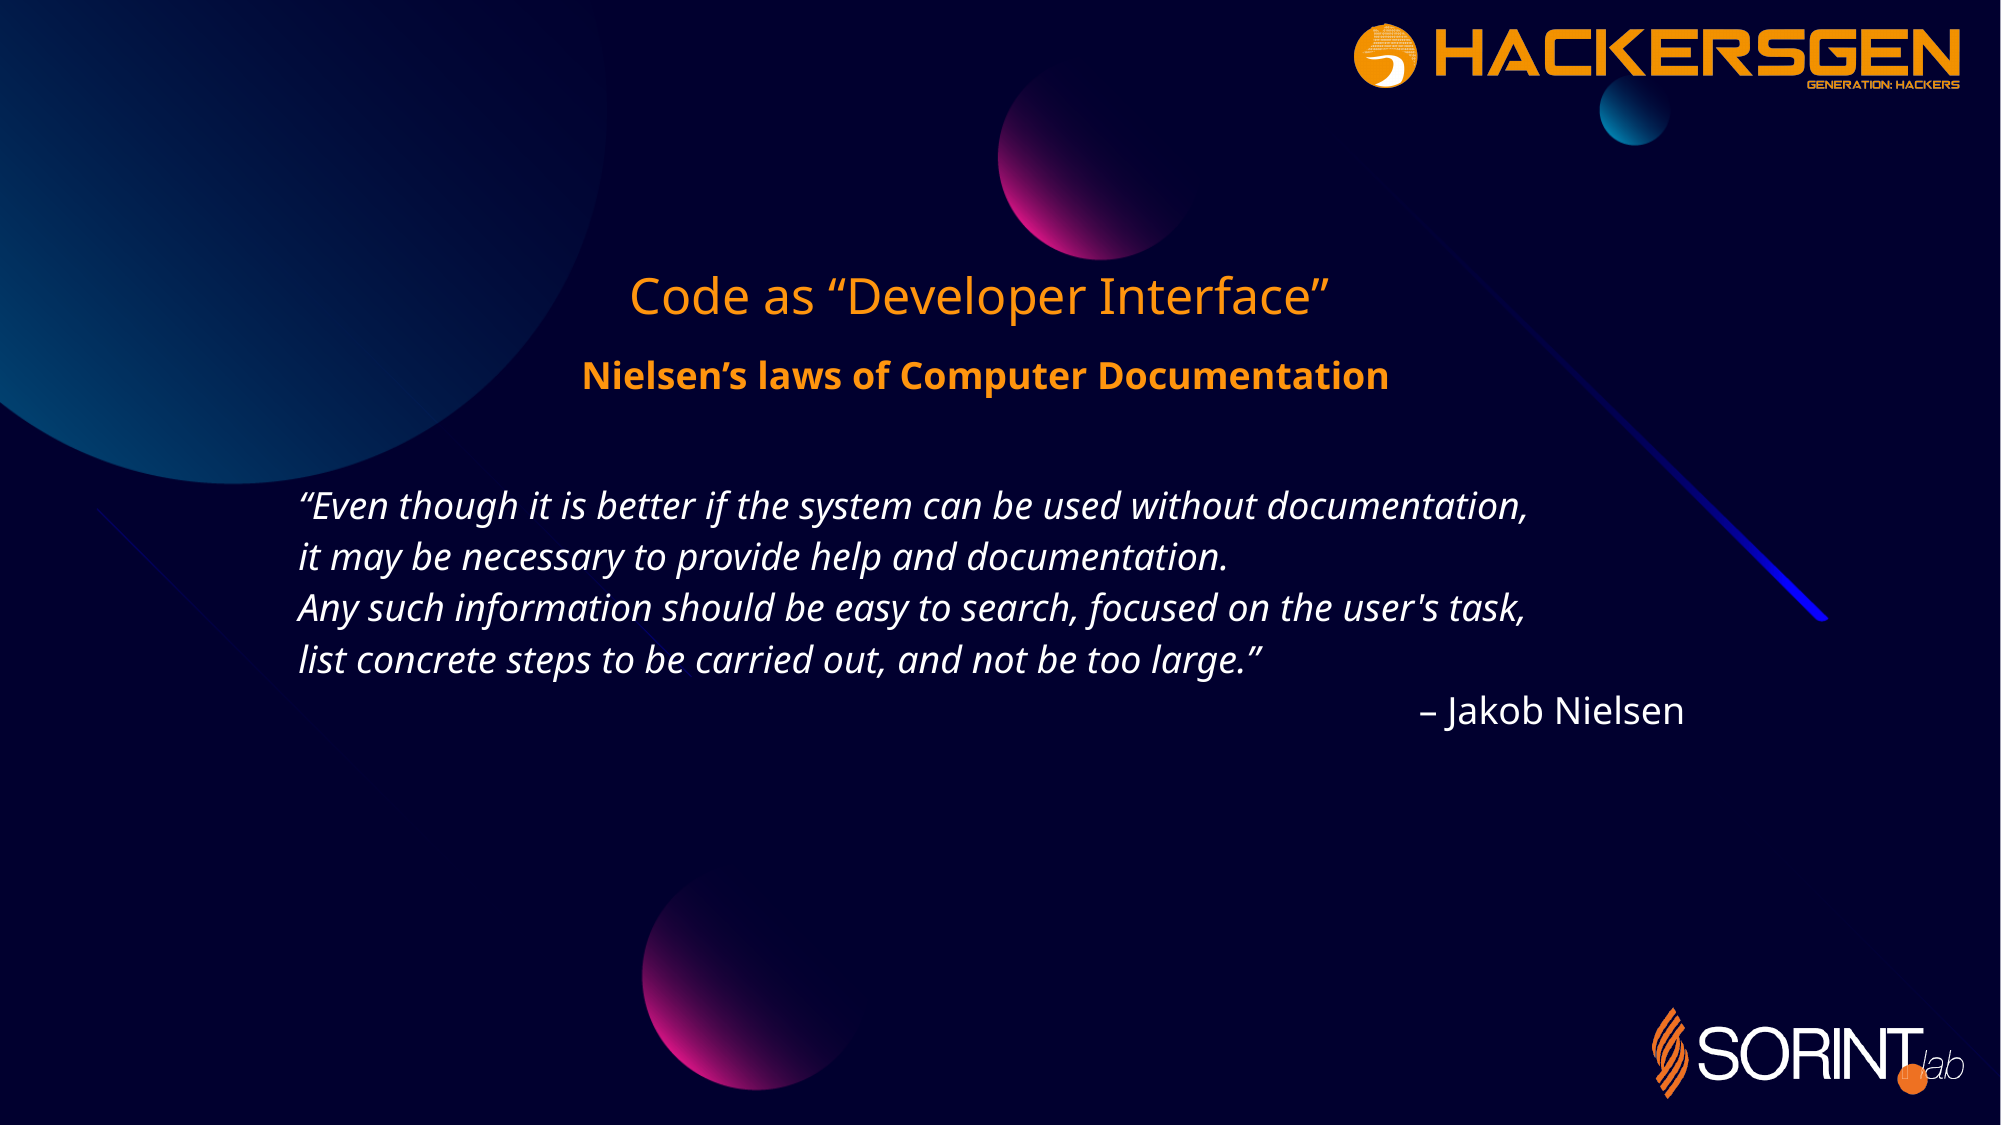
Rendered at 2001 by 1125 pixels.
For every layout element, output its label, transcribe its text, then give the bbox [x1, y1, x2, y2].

text_box Code as “Developer Interface” [365, 236, 1595, 340]
picture [0, 0, 2001, 1125]
text_box “Even though it is better if the system can be used without documentation, it may be necessary to provide help and documentation. Any such information should be easy to search, focused on the user's task, list concrete steps to be carried out, and not be too large.” – Jakob Nielsen [283, 460, 1701, 943]
text_box Nielsen’s laws of Computer Documentation [395, 337, 1577, 391]
